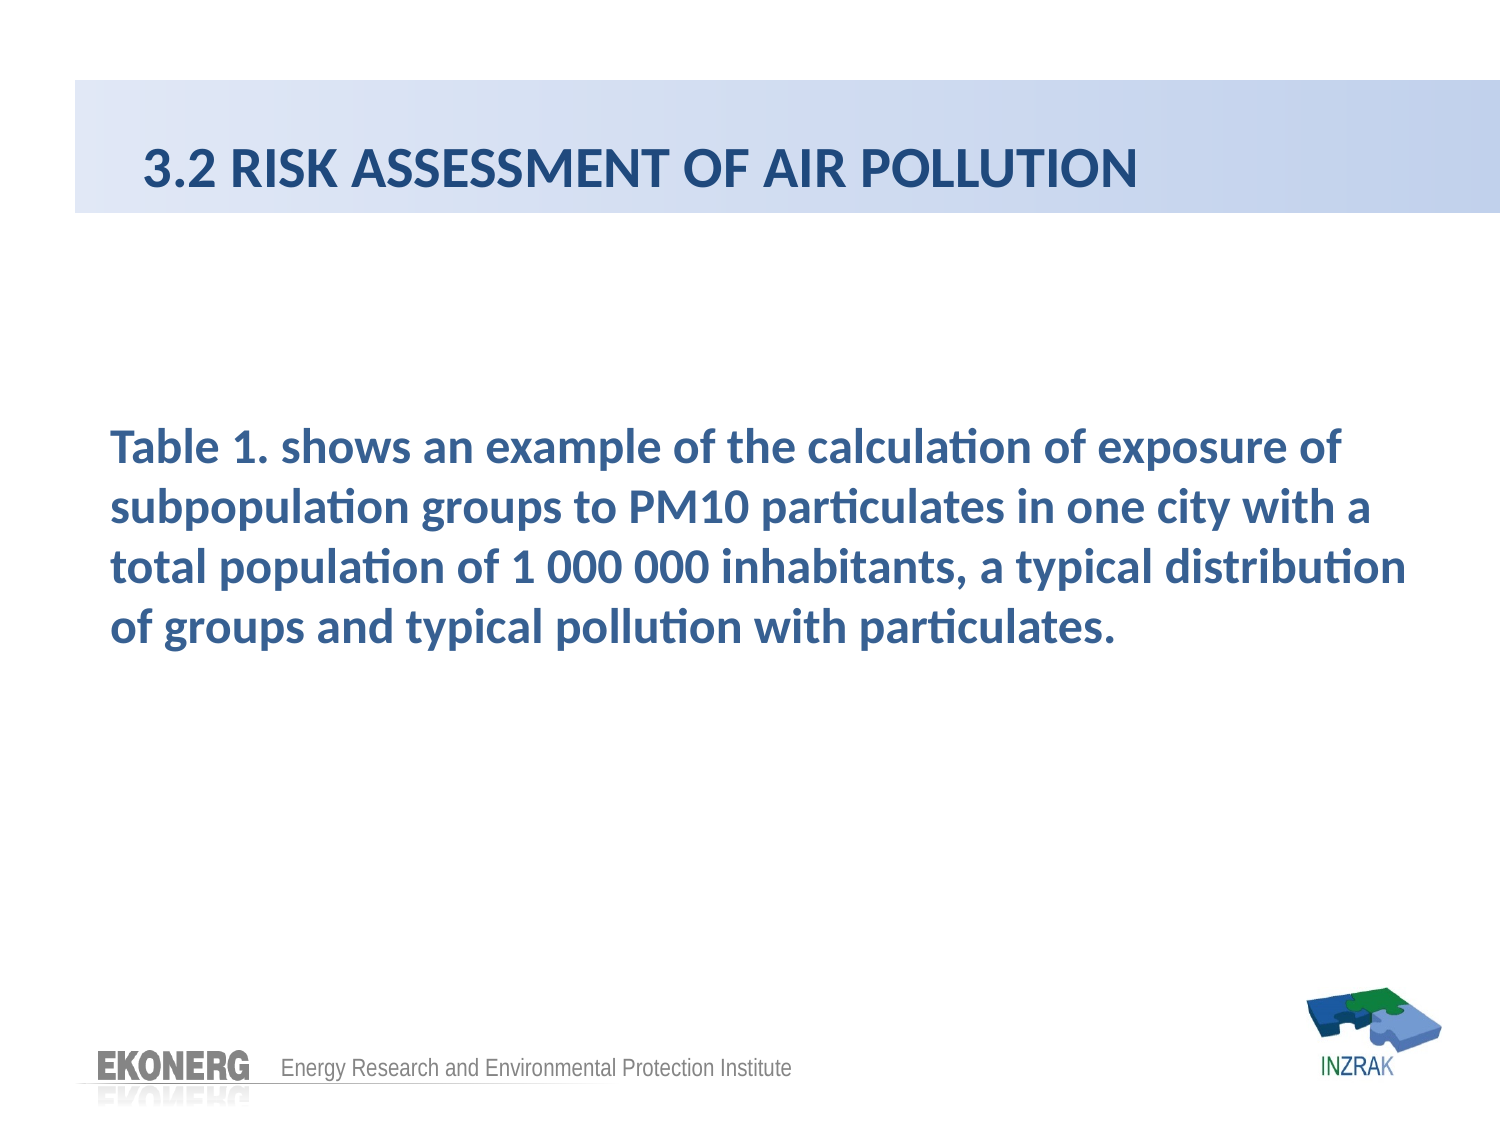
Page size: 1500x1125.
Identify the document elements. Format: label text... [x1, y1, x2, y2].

picture [1306, 987, 1442, 1084]
text_box [84, 1026, 837, 1102]
text_box Table 1. shows an example of the calculation of exposure of subpopulation groups to PM10 particulates in one city with a total population of 1 000 000 inhabitants, a typical distribution of groups and typical pollution with particulates. [95, 406, 1435, 661]
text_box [72, 1043, 812, 1112]
title 3.2 RISK ASSESSMENT OF AIR POLLUTION [75, 80, 1500, 213]
